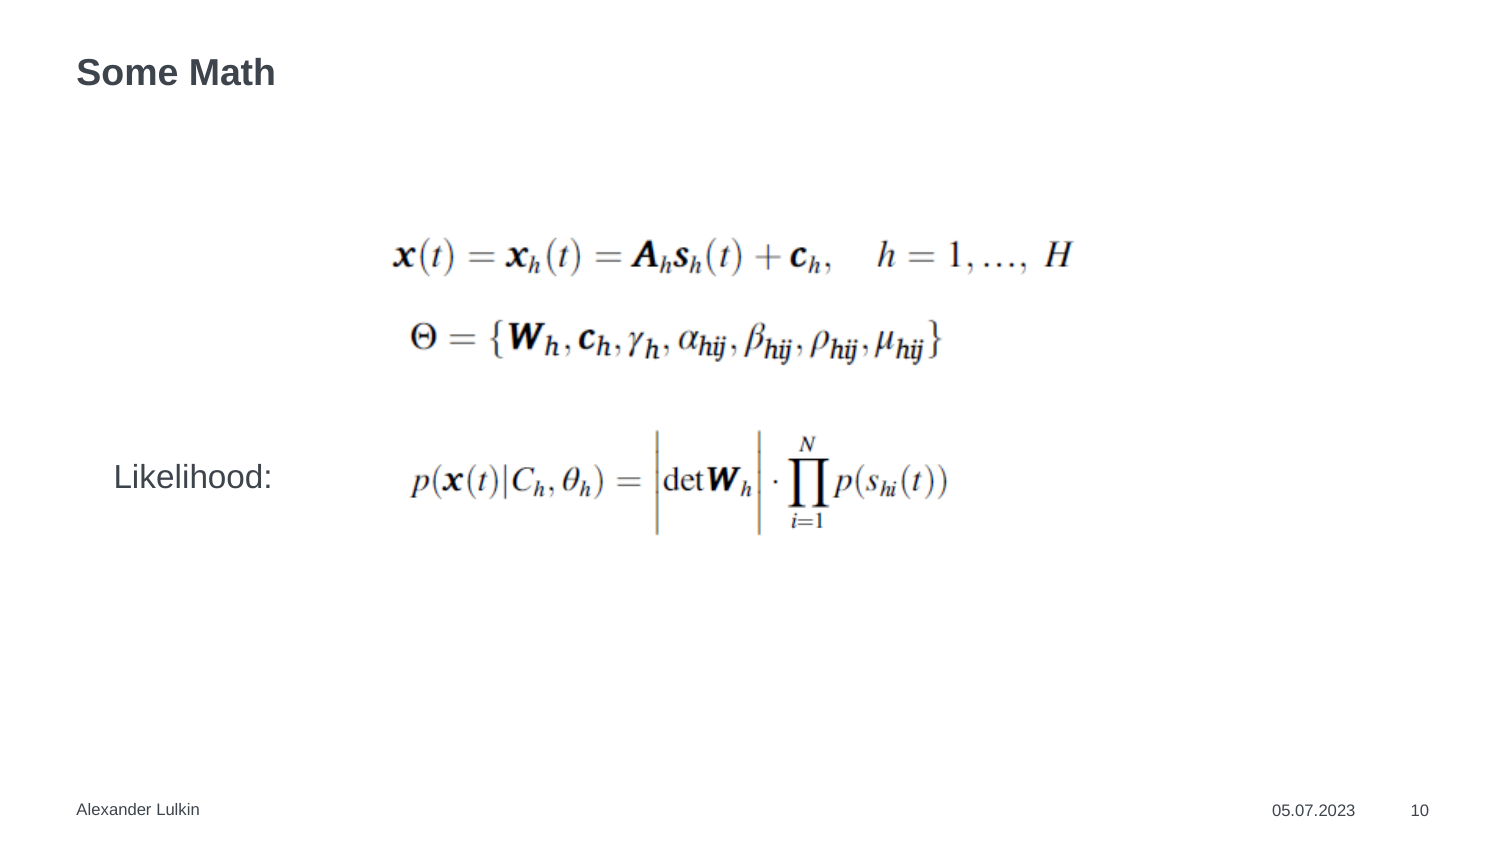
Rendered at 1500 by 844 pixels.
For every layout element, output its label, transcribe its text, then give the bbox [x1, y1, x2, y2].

footer Alexander Lulkin [76, 798, 1072, 819]
title Some Math [76, 53, 1430, 95]
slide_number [1272, 799, 1360, 821]
picture [401, 309, 951, 370]
picture [375, 219, 1123, 294]
slide_number 10 [1392, 799, 1430, 821]
picture [387, 407, 965, 554]
text_box Likelihood: [113, 447, 274, 496]
